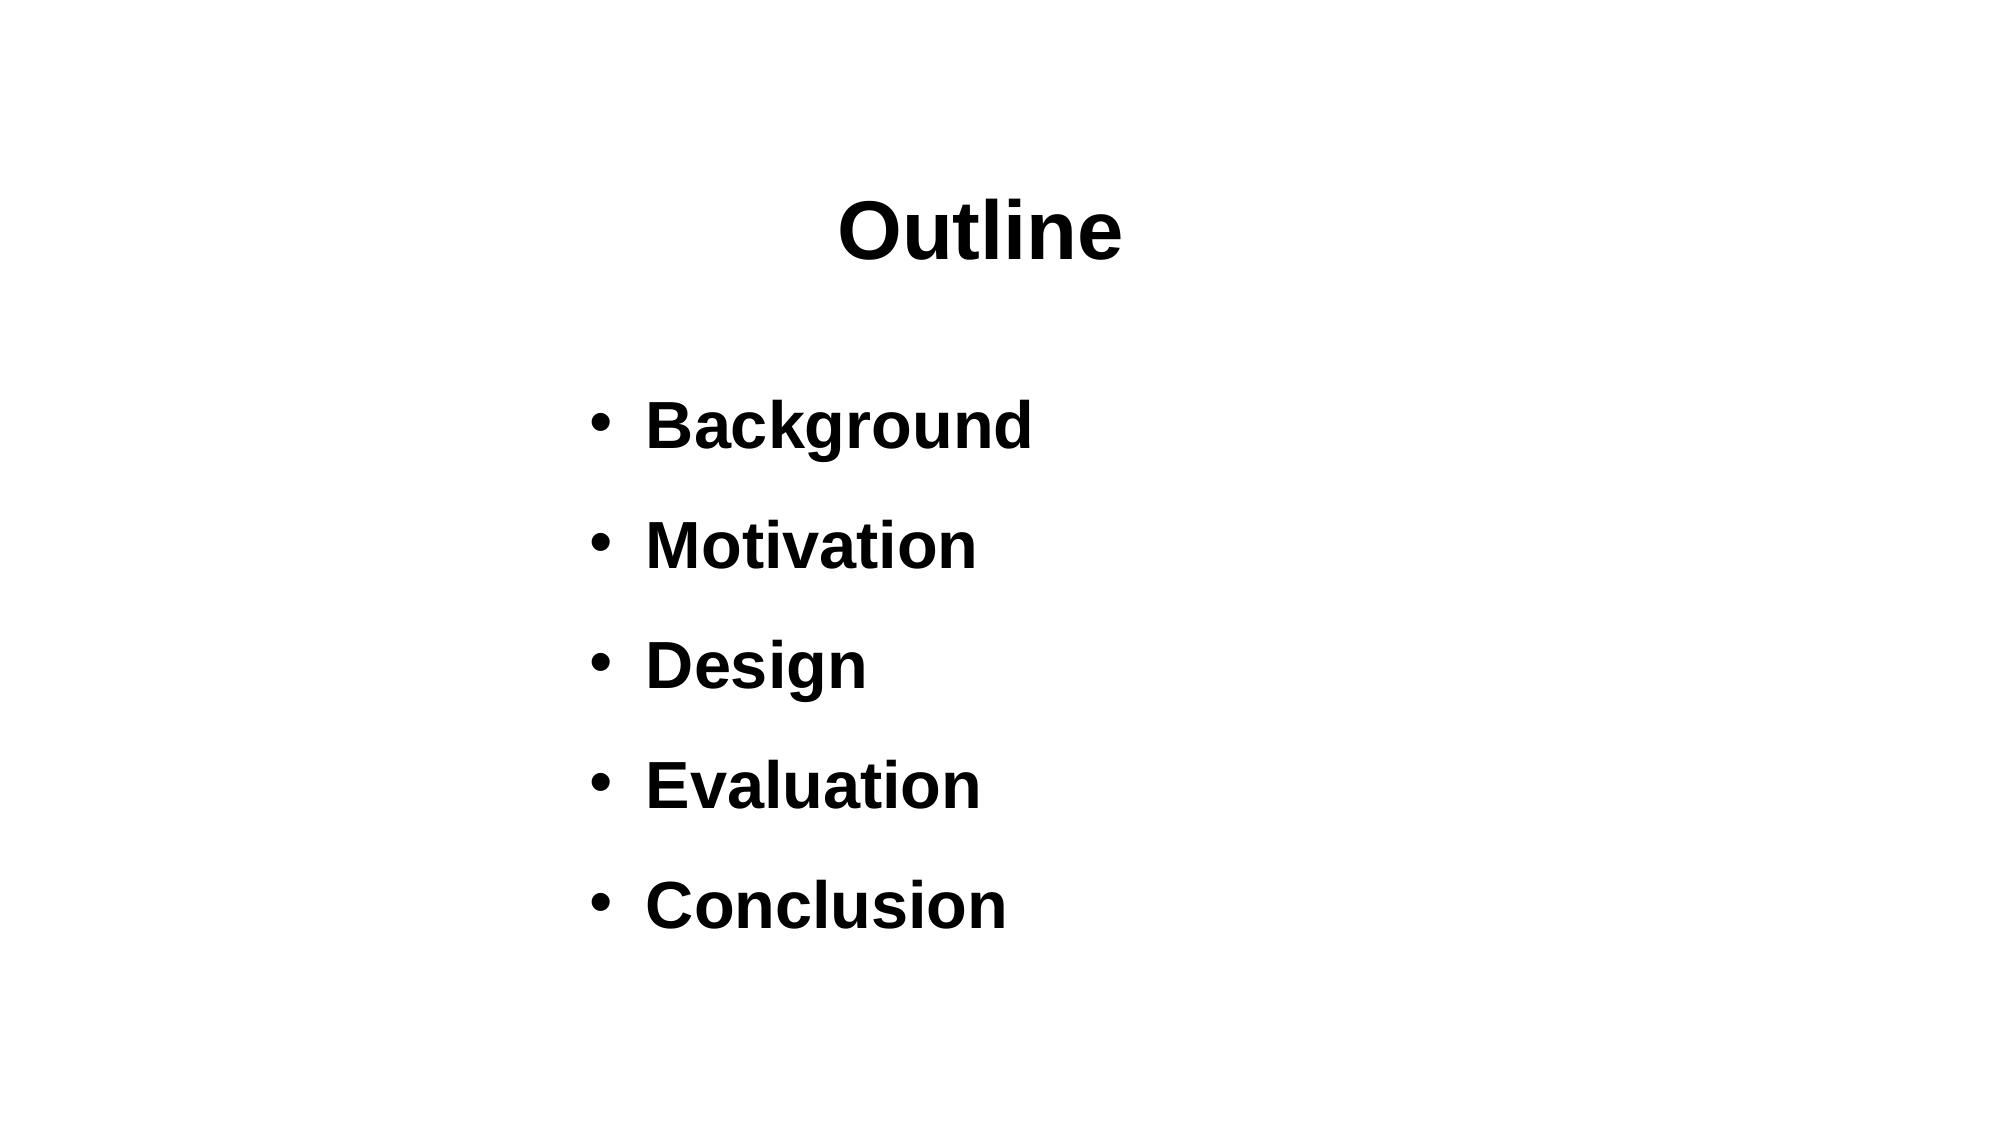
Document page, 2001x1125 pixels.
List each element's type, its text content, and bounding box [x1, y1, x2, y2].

text_box Background Motivation Design Evaluation Conclusion [574, 334, 1650, 949]
text_box Outline [822, 169, 1142, 284]
